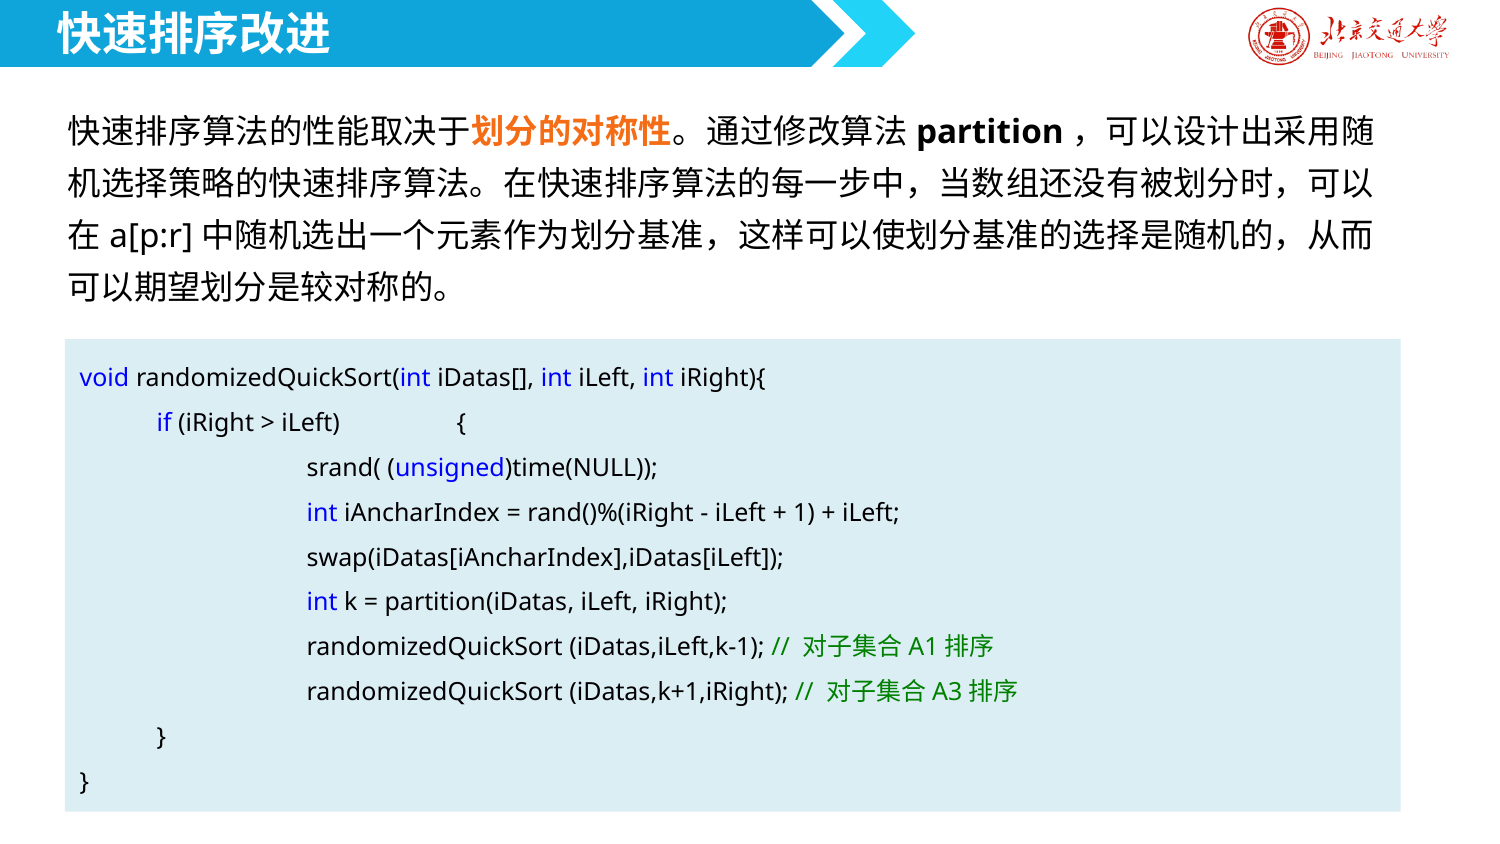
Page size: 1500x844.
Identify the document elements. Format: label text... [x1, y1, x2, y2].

text_box void randomizedQuickSort(int iDatas[], int iLeft, int iRight){ if (iRight > iLeft) { srand( (unsigned)time(NULL)); int iAncharIndex = rand()%(iRight - iLeft + 1) + iLeft; swap(iDatas[iAncharIndex],iDatas[iLeft]); int k = partition(iDatas, iLeft, iRight); randomizedQuickSort (iDatas,iLeft,k-1); // 对子集合A1排序 randomizedQuickSort (iDatas,k+1,iRight); // 对子集合A3排序 } } [64, 339, 1401, 812]
text_box 快速排序改进 [41, 8, 347, 68]
picture [1246, 5, 1454, 66]
text_box 快速排序算法的性能取决于划分的对称性。通过修改算法partition，可以设计出采用随机选择策略的快速排序算法。在快速排序算法的每一步中，当数组还没有被划分时，可以在a[p:r]中随机选出一个元素作为划分基准，这样可以使划分基准的选择是随机的，从而可以期望划分是较对称的。 [53, 91, 1389, 314]
